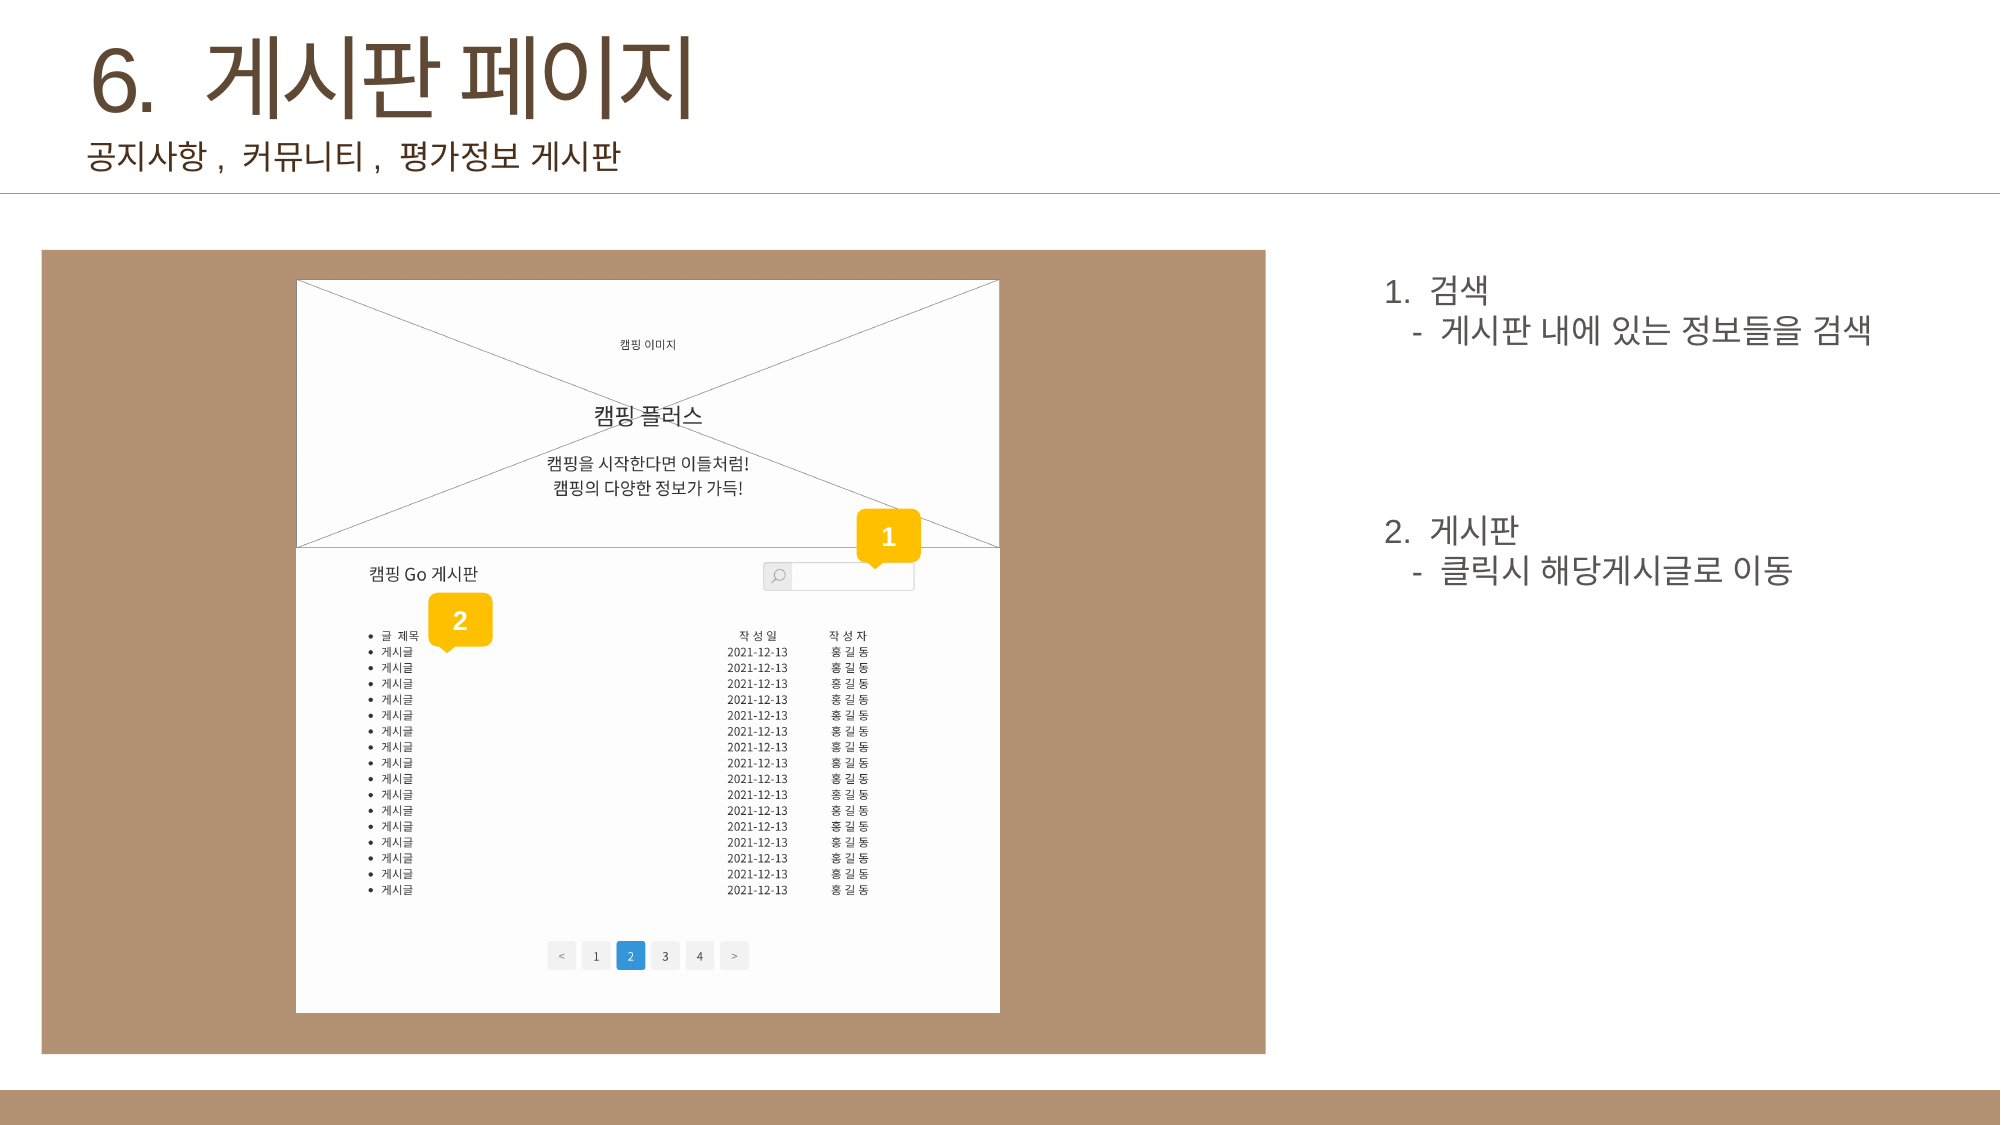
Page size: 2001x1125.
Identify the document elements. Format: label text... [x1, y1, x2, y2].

picture [296, 279, 1001, 1013]
text_box 1. 검색 - 게시판 내에 있는 정보들을 검색 2. 게시판 - 클릭시 해당게시글로 이동 [1369, 263, 1970, 718]
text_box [69, 13, 722, 185]
text_box [41, 249, 1267, 1055]
text_box [0, 1089, 2000, 1125]
